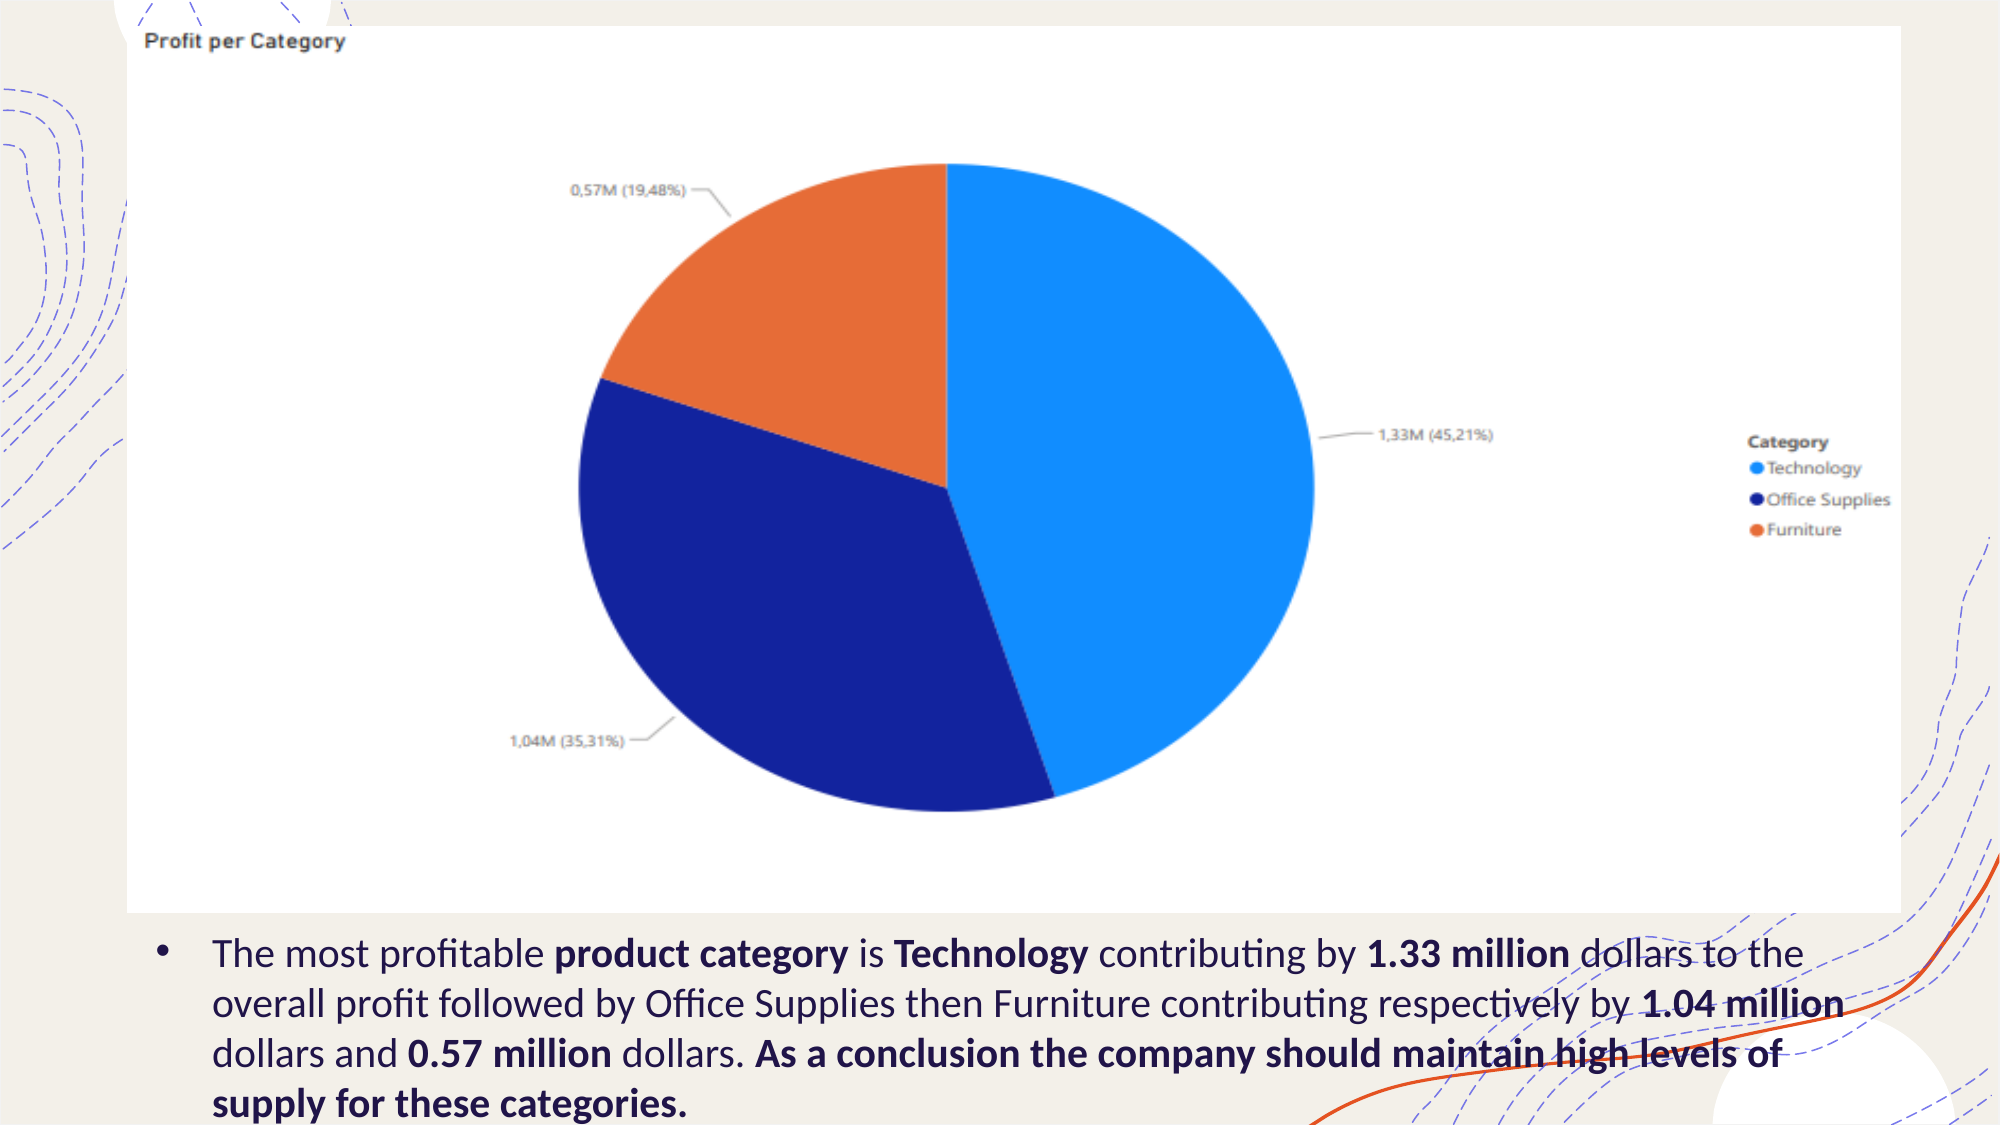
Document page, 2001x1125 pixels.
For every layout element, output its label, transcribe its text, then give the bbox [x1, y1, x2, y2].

picture [127, 26, 1901, 913]
text_box The most profitable product category is Technology contributing by 1.33 million dollars to the overall profit followed by Office Supplies then Furniture contributing respectively by 1.04 million dollars and 0.57 million dollars. As a conclusion the company should maintain high levels of supply for these categories. [140, 913, 1872, 1125]
